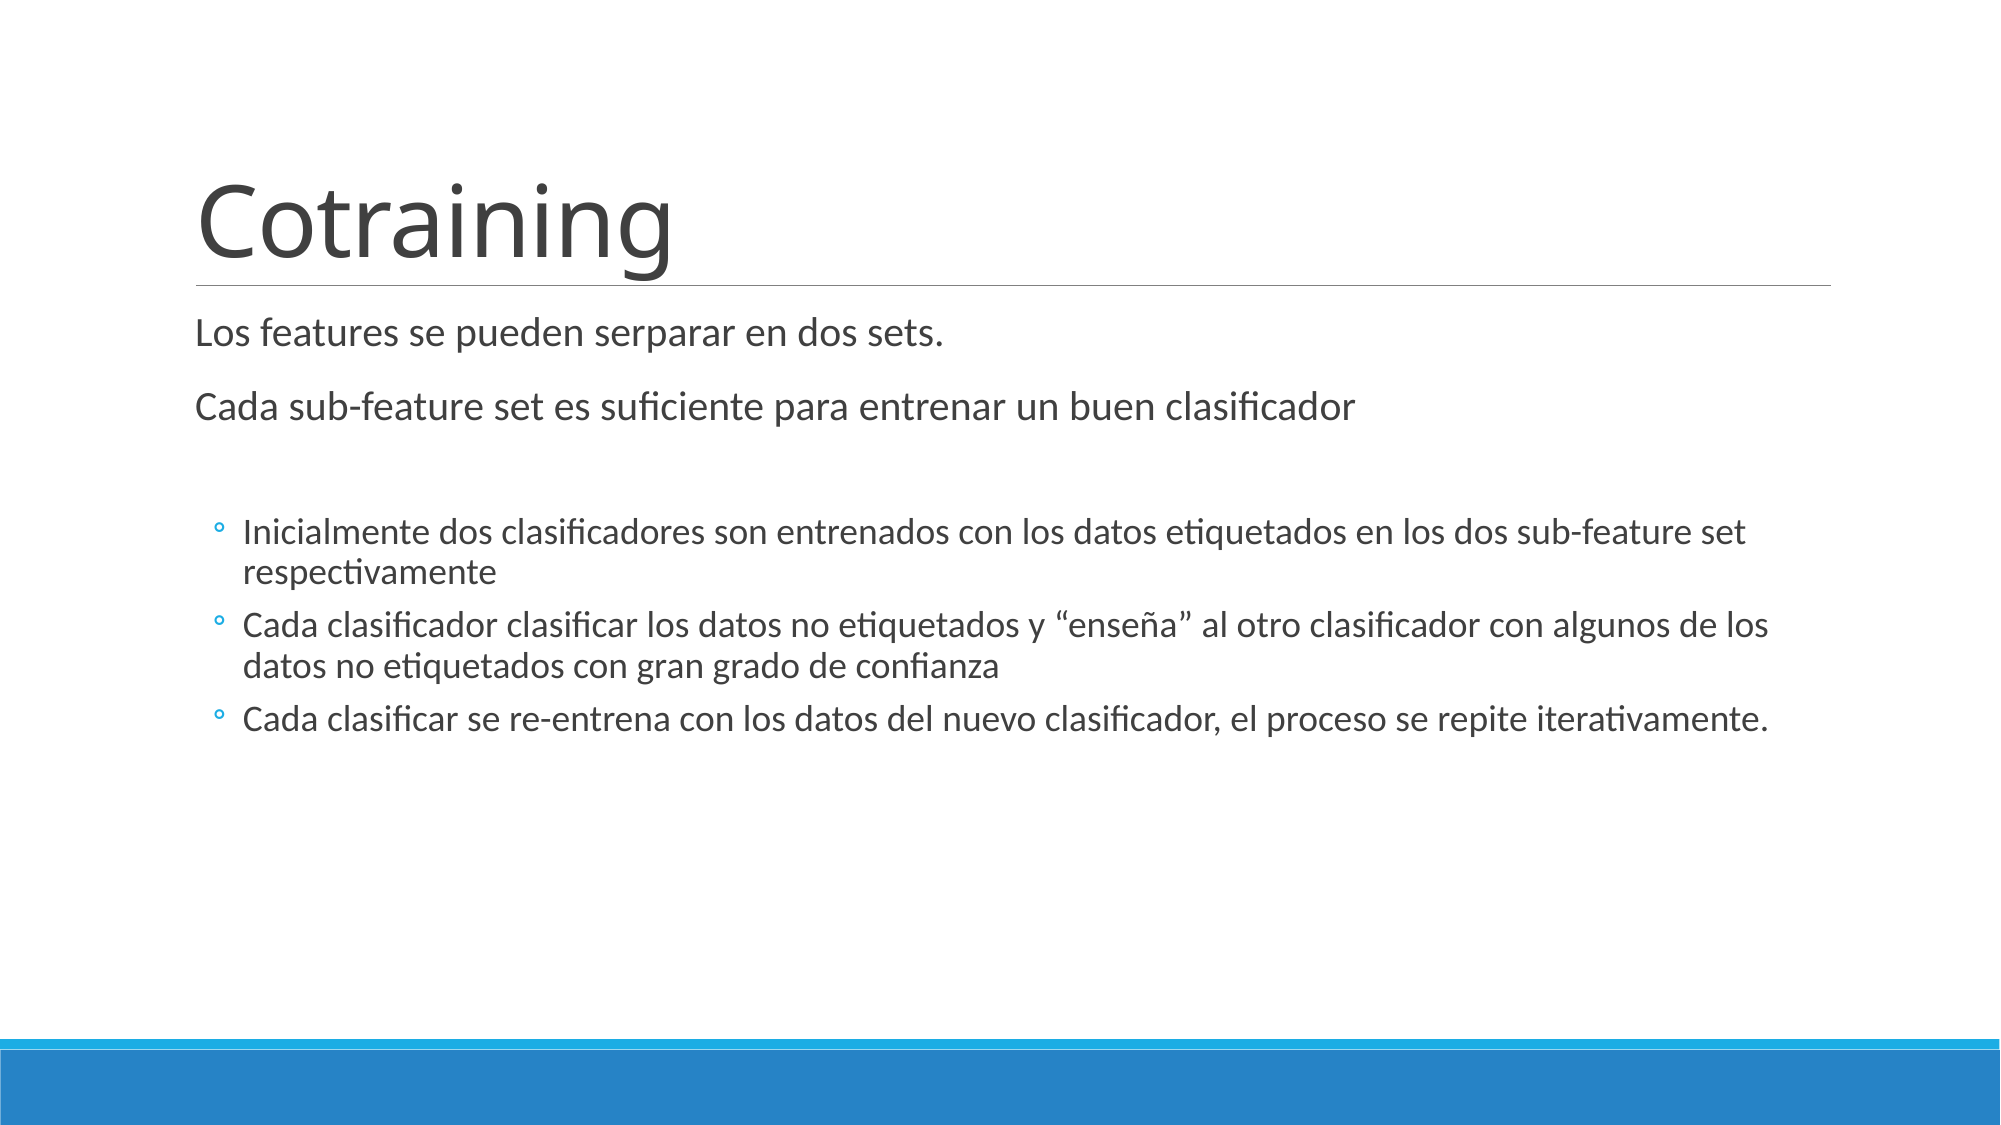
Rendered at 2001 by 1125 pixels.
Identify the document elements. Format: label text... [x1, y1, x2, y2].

list Los features se pueden serparar en dos sets. Cada sub-feature set es suficiente para entrenar un buen clasificador Inicialmente dos clasificadores son entrenados con los datos etiquetados en los dos sub-feature set respectivamente Cada clasificador clasificar los datos no etiquetados y “enseña” al otro clasificador con algunos de los datos no etiquetados con gran grado de confianza Cada clasificar se re-entrena con los datos del nuevo clasificador, el proceso se repite iterativamente. [180, 302, 1830, 963]
title Cotraining [180, 47, 1830, 285]
